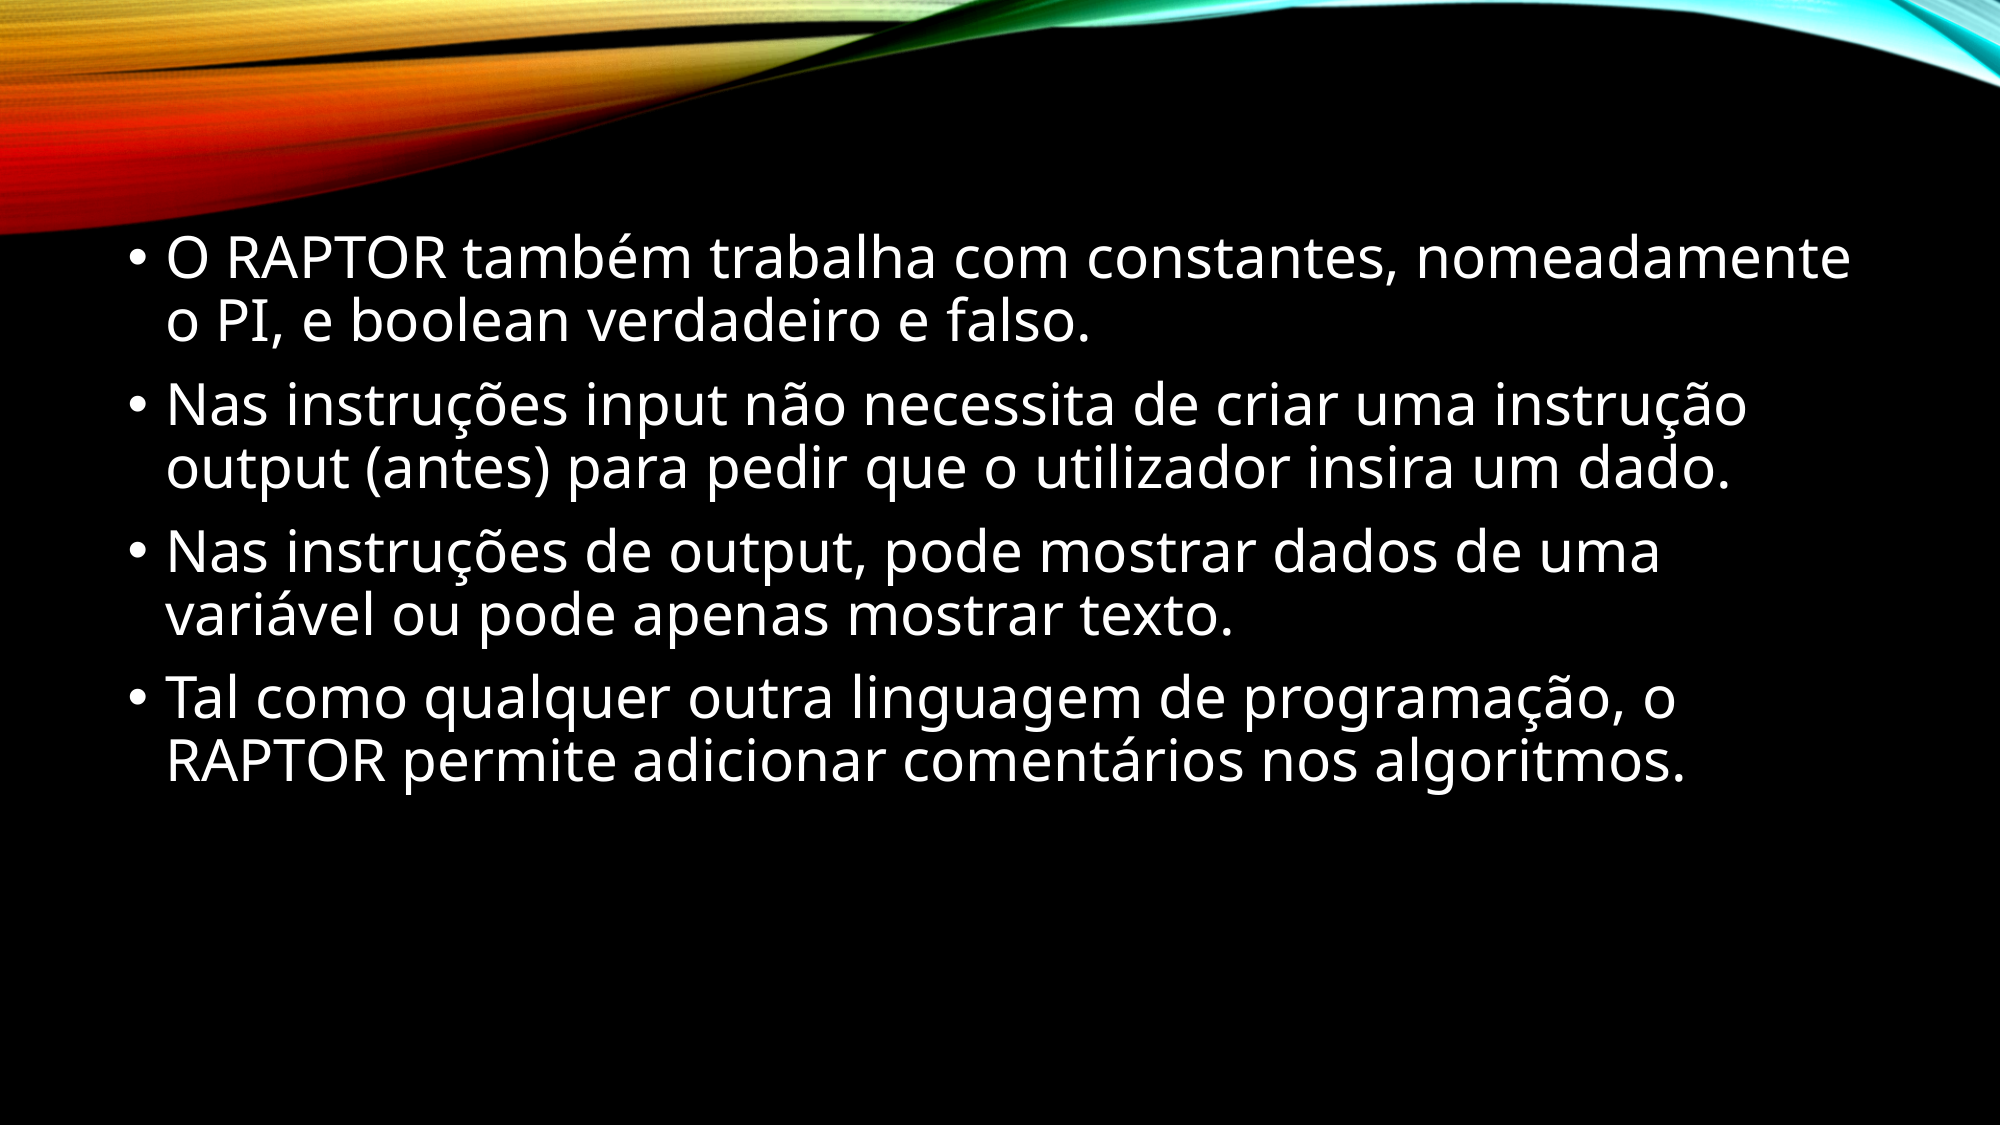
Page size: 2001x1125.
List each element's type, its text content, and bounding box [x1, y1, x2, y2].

picture [0, 0, 2000, 237]
list O RAPTOR também trabalha com constantes, nomeadamente o PI, e boolean verdadeiro e falso. Nas instruções input não necessita de criar uma instrução output (antes) para pedir que o utilizador insira um dado. Nas instruções de output, pode mostrar dados de uma variável ou pode apenas mostrar texto. Tal como qualquer outra linguagem de programação, o RAPTOR permite adicionar comentários nos algoritmos. [112, 221, 1888, 1021]
